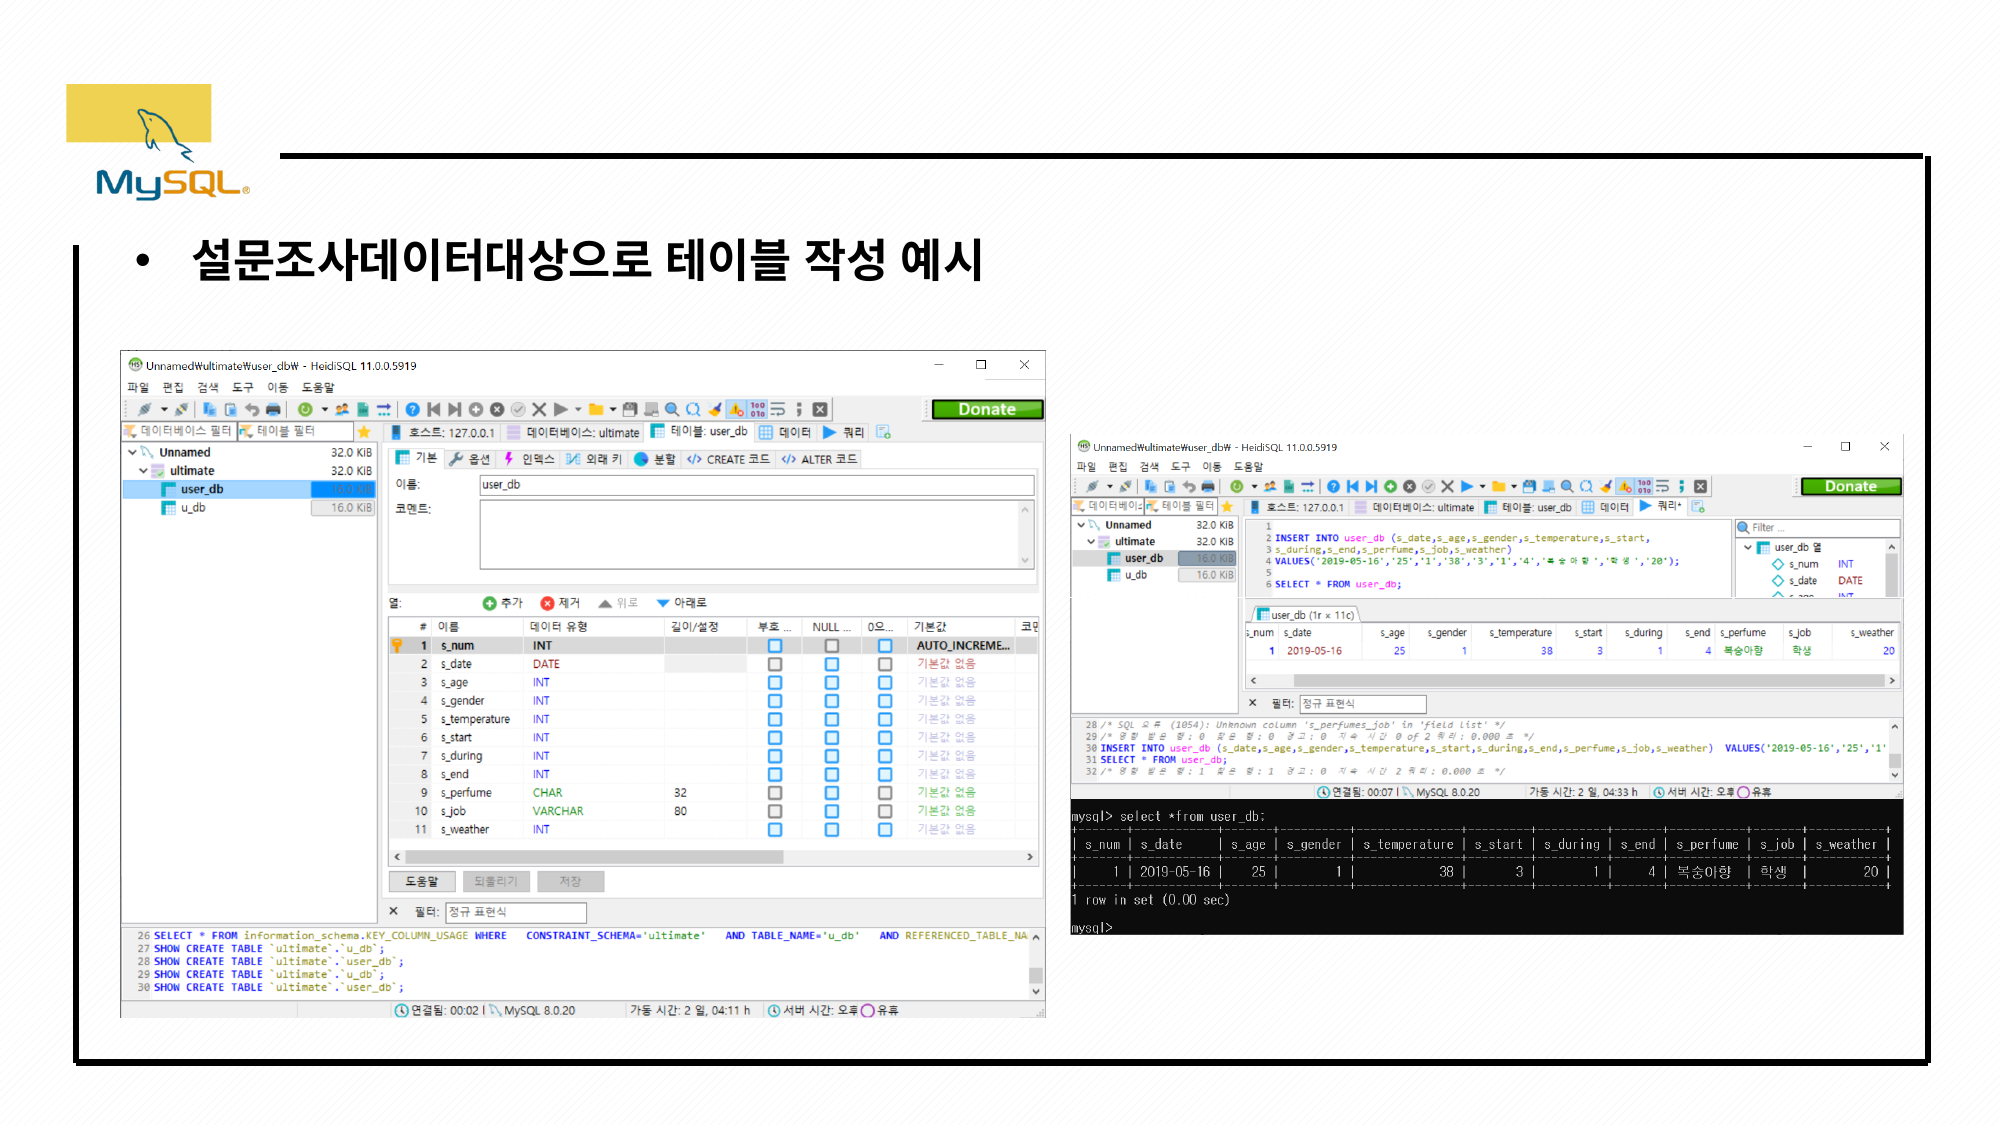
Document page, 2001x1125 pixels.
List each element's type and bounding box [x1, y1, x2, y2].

text_box [76, 156, 1929, 1063]
text_box [1070, 433, 1904, 935]
text_box [65, 83, 213, 143]
picture [91, 104, 255, 205]
picture [119, 350, 1046, 1018]
